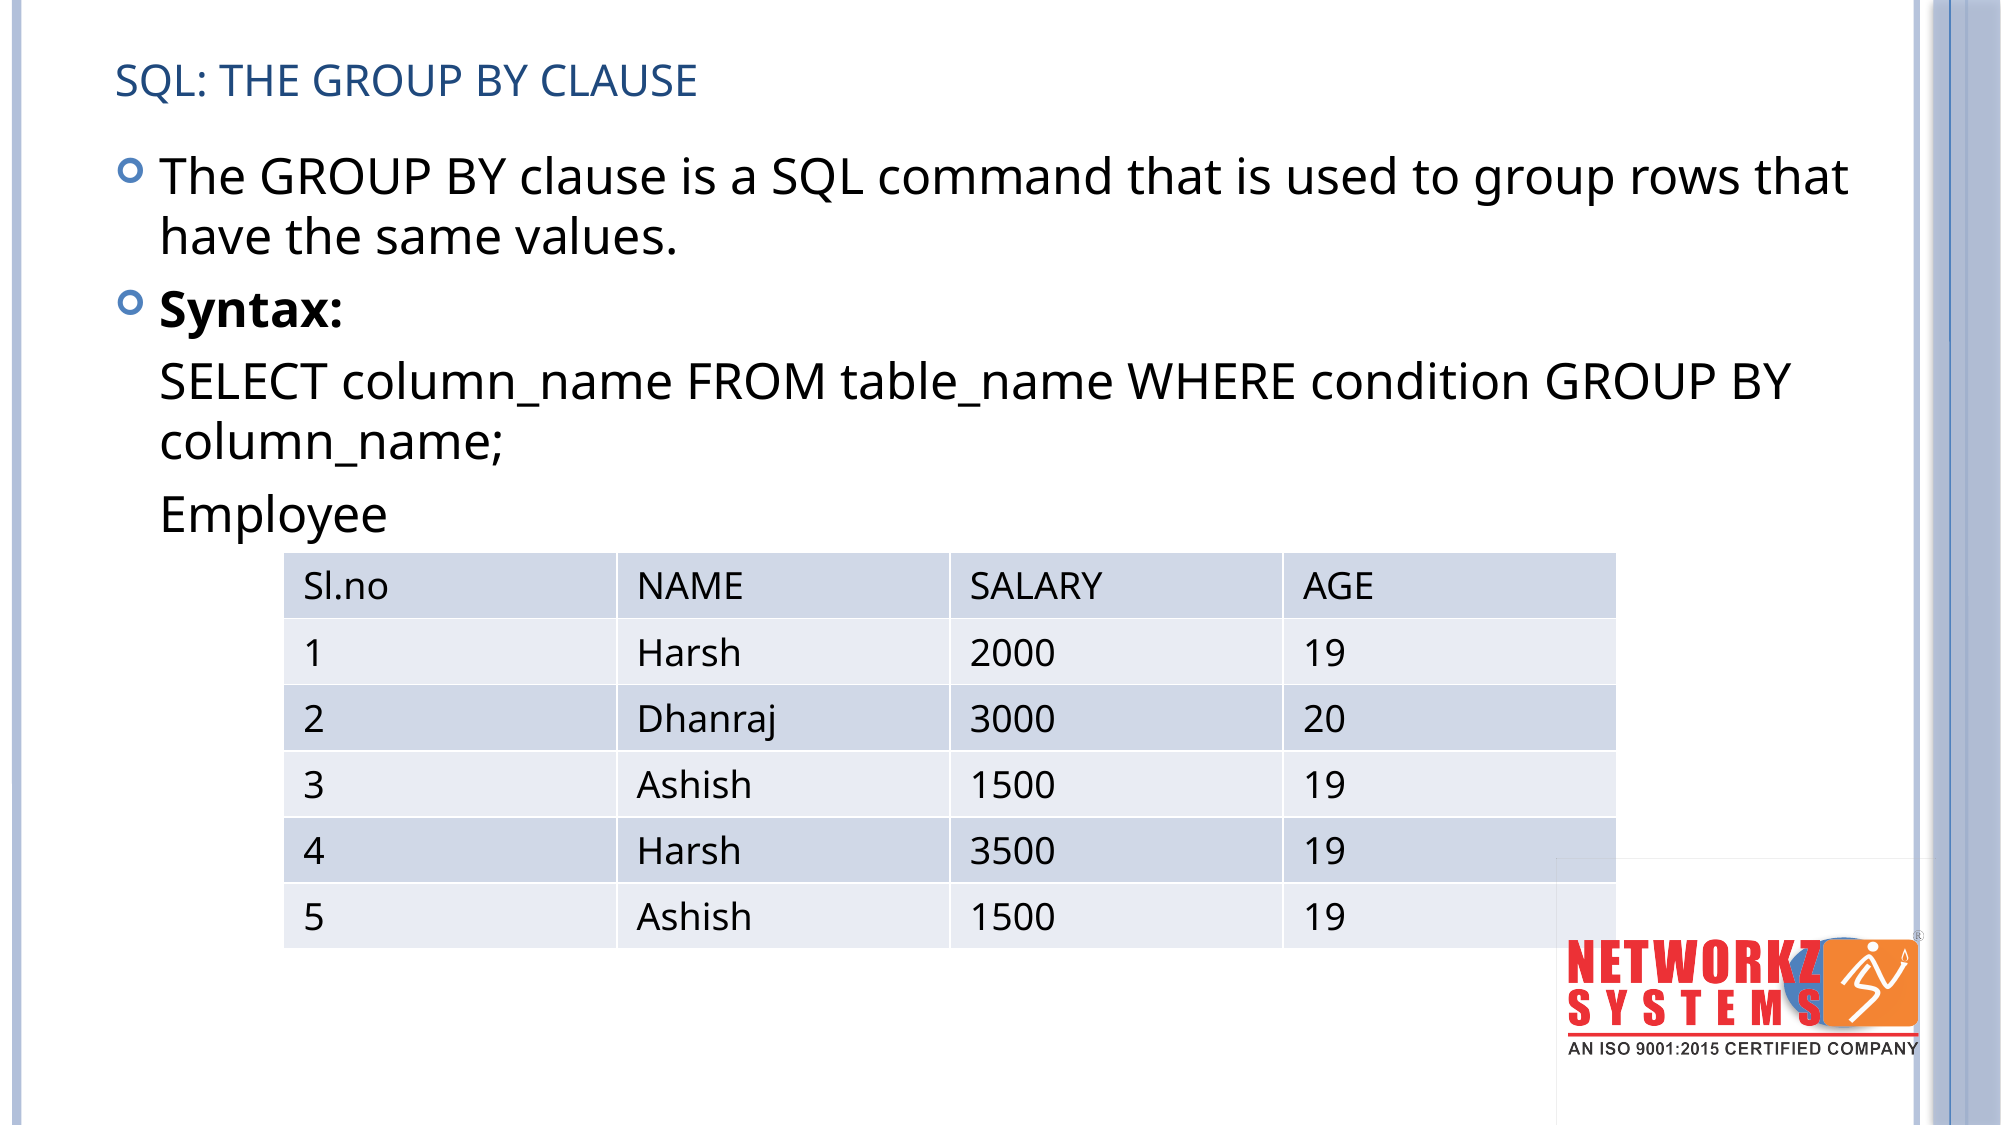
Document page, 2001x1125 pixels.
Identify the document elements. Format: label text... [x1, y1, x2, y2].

table_cell 5 [284, 884, 616, 948]
table_header AGE [1284, 553, 1616, 618]
title Sql: The group by clause [99, 45, 1734, 113]
table_cell 19 [1284, 884, 1549, 948]
picture [1555, 857, 1937, 1125]
table_cell Harsh [618, 619, 949, 684]
table_cell 3500 [951, 818, 1282, 882]
table_cell Ashish [618, 884, 949, 948]
table_header Sl.no [284, 553, 616, 618]
table_cell 3 [284, 752, 616, 816]
table_cell Dhanraj [618, 685, 949, 750]
table_cell 19 [1284, 619, 1616, 684]
table_cell 1500 [951, 752, 1282, 816]
table_header NAME [618, 553, 949, 618]
list The GROUP BY clause is a SQL command that is used to group rows that have the same values. Syntax: SELECT column_name FROM table_name WHERE condition GROUP BY column_name; Employee [99, 137, 1884, 1062]
table_cell 19 [1284, 752, 1616, 816]
table_cell 20 [1284, 685, 1616, 750]
table_cell Ashish [618, 752, 949, 816]
table_cell 1500 [951, 884, 1282, 948]
table_cell 2 [284, 685, 616, 750]
table_cell 1 [284, 619, 616, 684]
table_cell 2000 [951, 619, 1282, 684]
table_cell 19 [1284, 818, 1616, 882]
table_cell 3000 [951, 685, 1282, 750]
table_header SALARY [951, 553, 1282, 618]
table_cell Harsh [618, 818, 949, 882]
table_cell 4 [284, 818, 616, 882]
